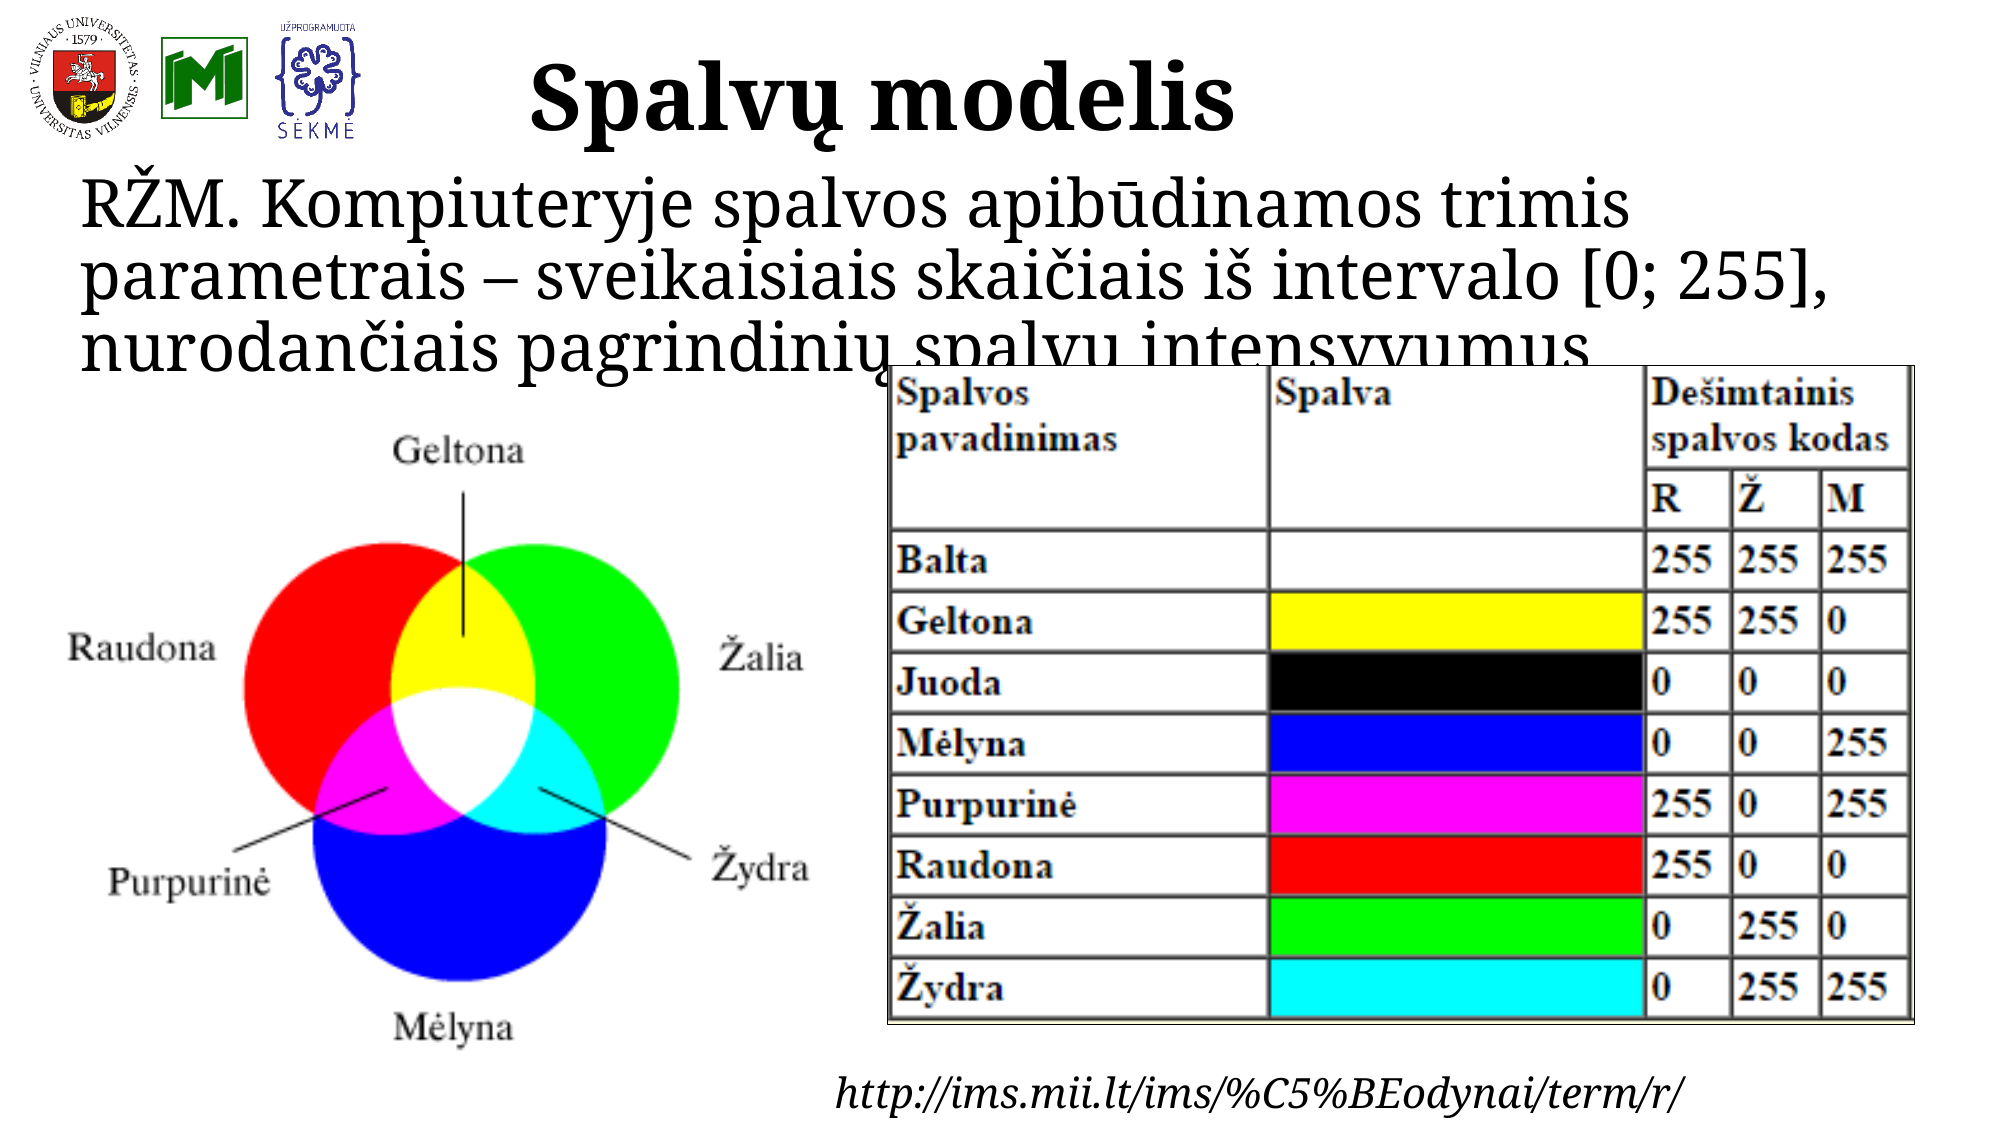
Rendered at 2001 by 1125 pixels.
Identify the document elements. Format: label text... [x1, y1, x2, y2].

title Spalvų modelis [514, 39, 2000, 163]
text_box http://ims.mii.lt/ims/%C5%BEodynai/term/r/rz2m_spalvu1_modelis.html [819, 1059, 2000, 1125]
picture [46, 413, 839, 1071]
picture [161, 0, 405, 162]
picture [28, 14, 138, 157]
picture [888, 365, 1915, 1024]
list RŽM. Kompiuteryje spalvos apibūdinamos trimis parametrais – sveikaisiais skaičiais iš intervalo [0; 255], nurodančiais pagrindinių spalvų intensyvumus [65, 162, 1964, 901]
